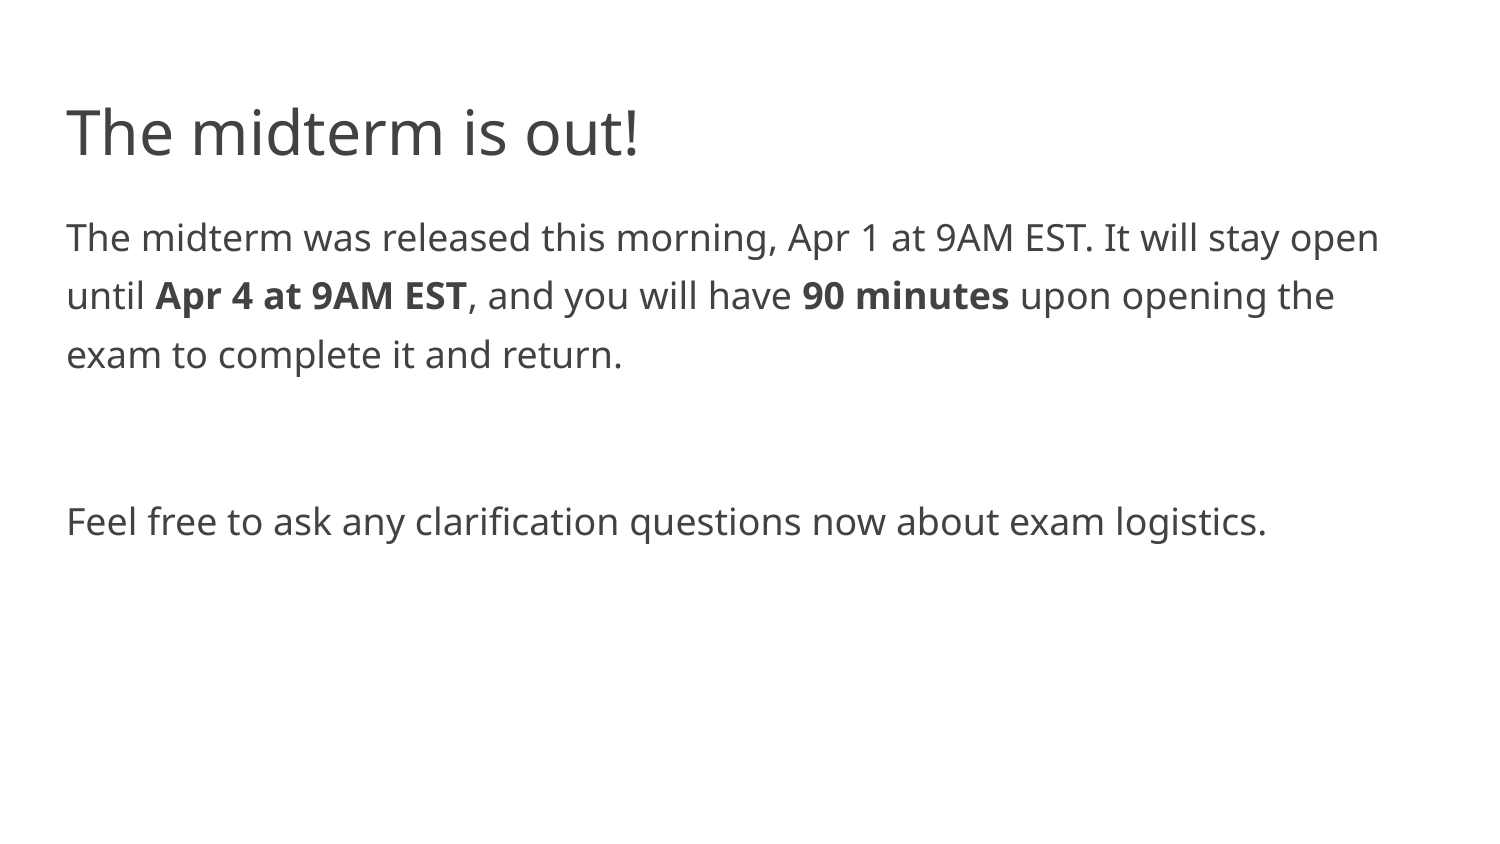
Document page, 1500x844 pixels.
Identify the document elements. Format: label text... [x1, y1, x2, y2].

list The midterm was released this morning, Apr 1 at 9AM EST. It will stay open until Apr 4 at 9AM EST, and you will have 90 minutes upon opening the exam to complete it and return. Feel free to ask any clarification questions now about exam logistics. [51, 188, 1449, 750]
title The midterm is out! [51, 68, 1449, 188]
